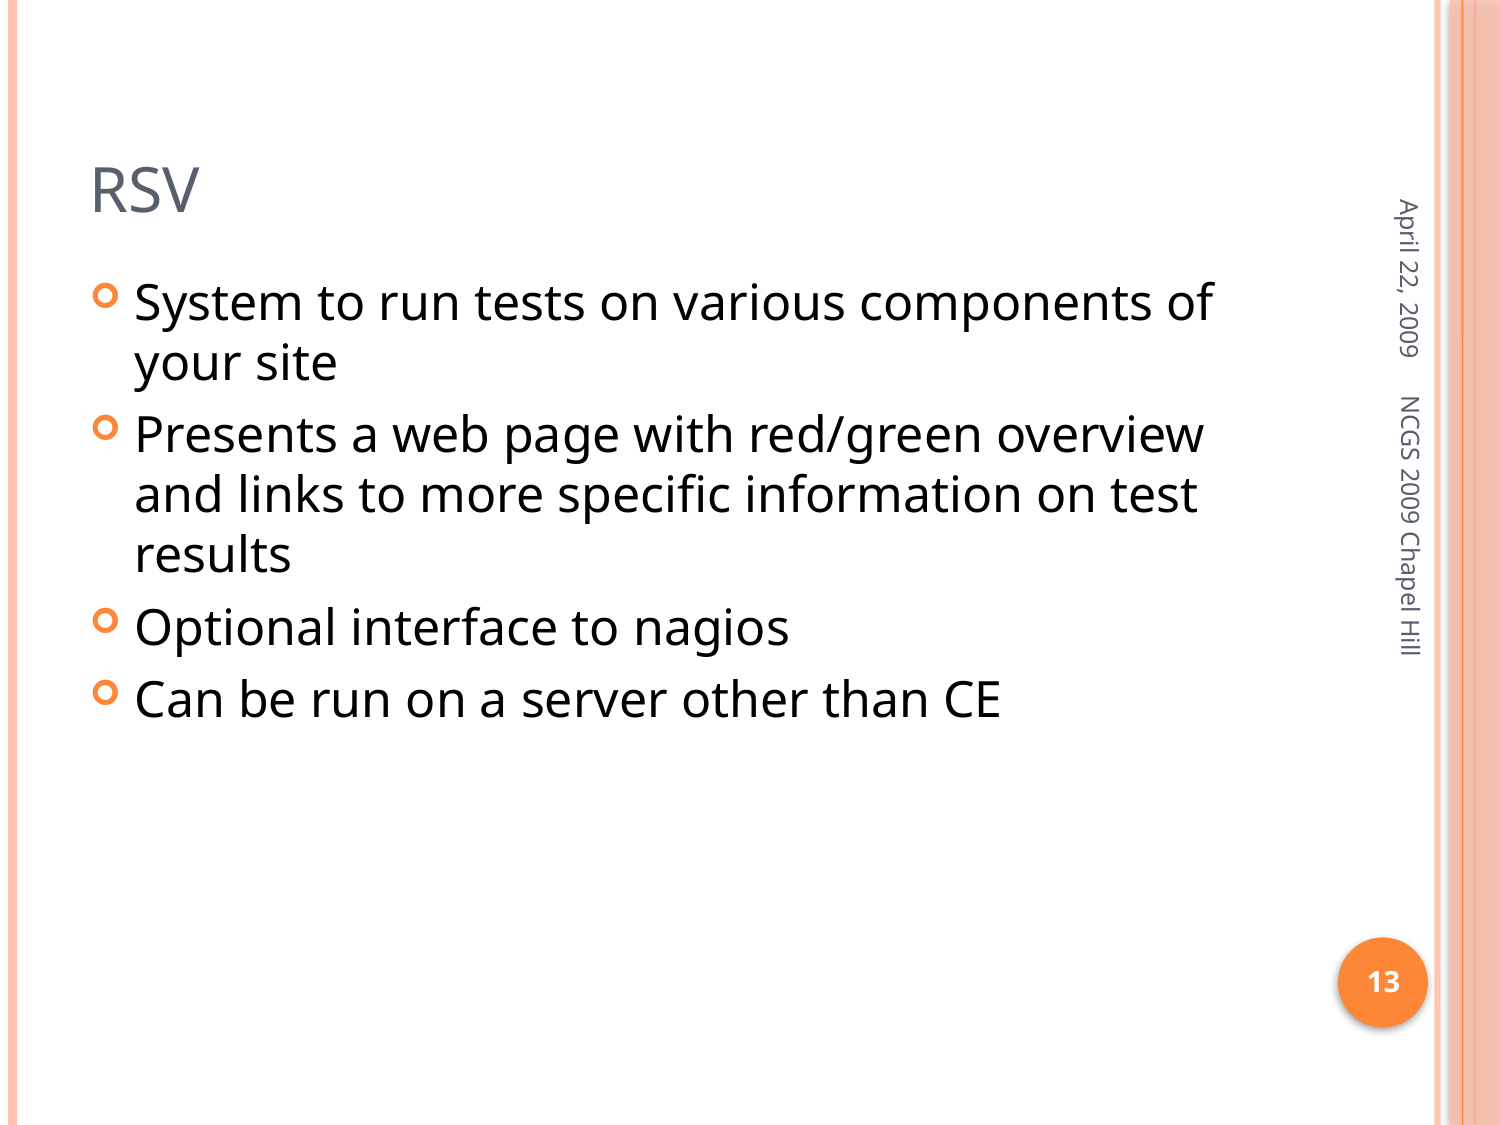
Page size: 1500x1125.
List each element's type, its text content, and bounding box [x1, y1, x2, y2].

footer NCGS 2009 Chapel Hill [1379, 380, 1440, 906]
title RSV [75, 45, 1300, 233]
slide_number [1378, 43, 1442, 374]
slide_number 13 [1333, 940, 1434, 1027]
list System to run tests on various components of your site Presents a web page with red/green overview and links to more specific information on test results Optional interface to nagios Can be run on a server other than CE [75, 262, 1300, 1062]
